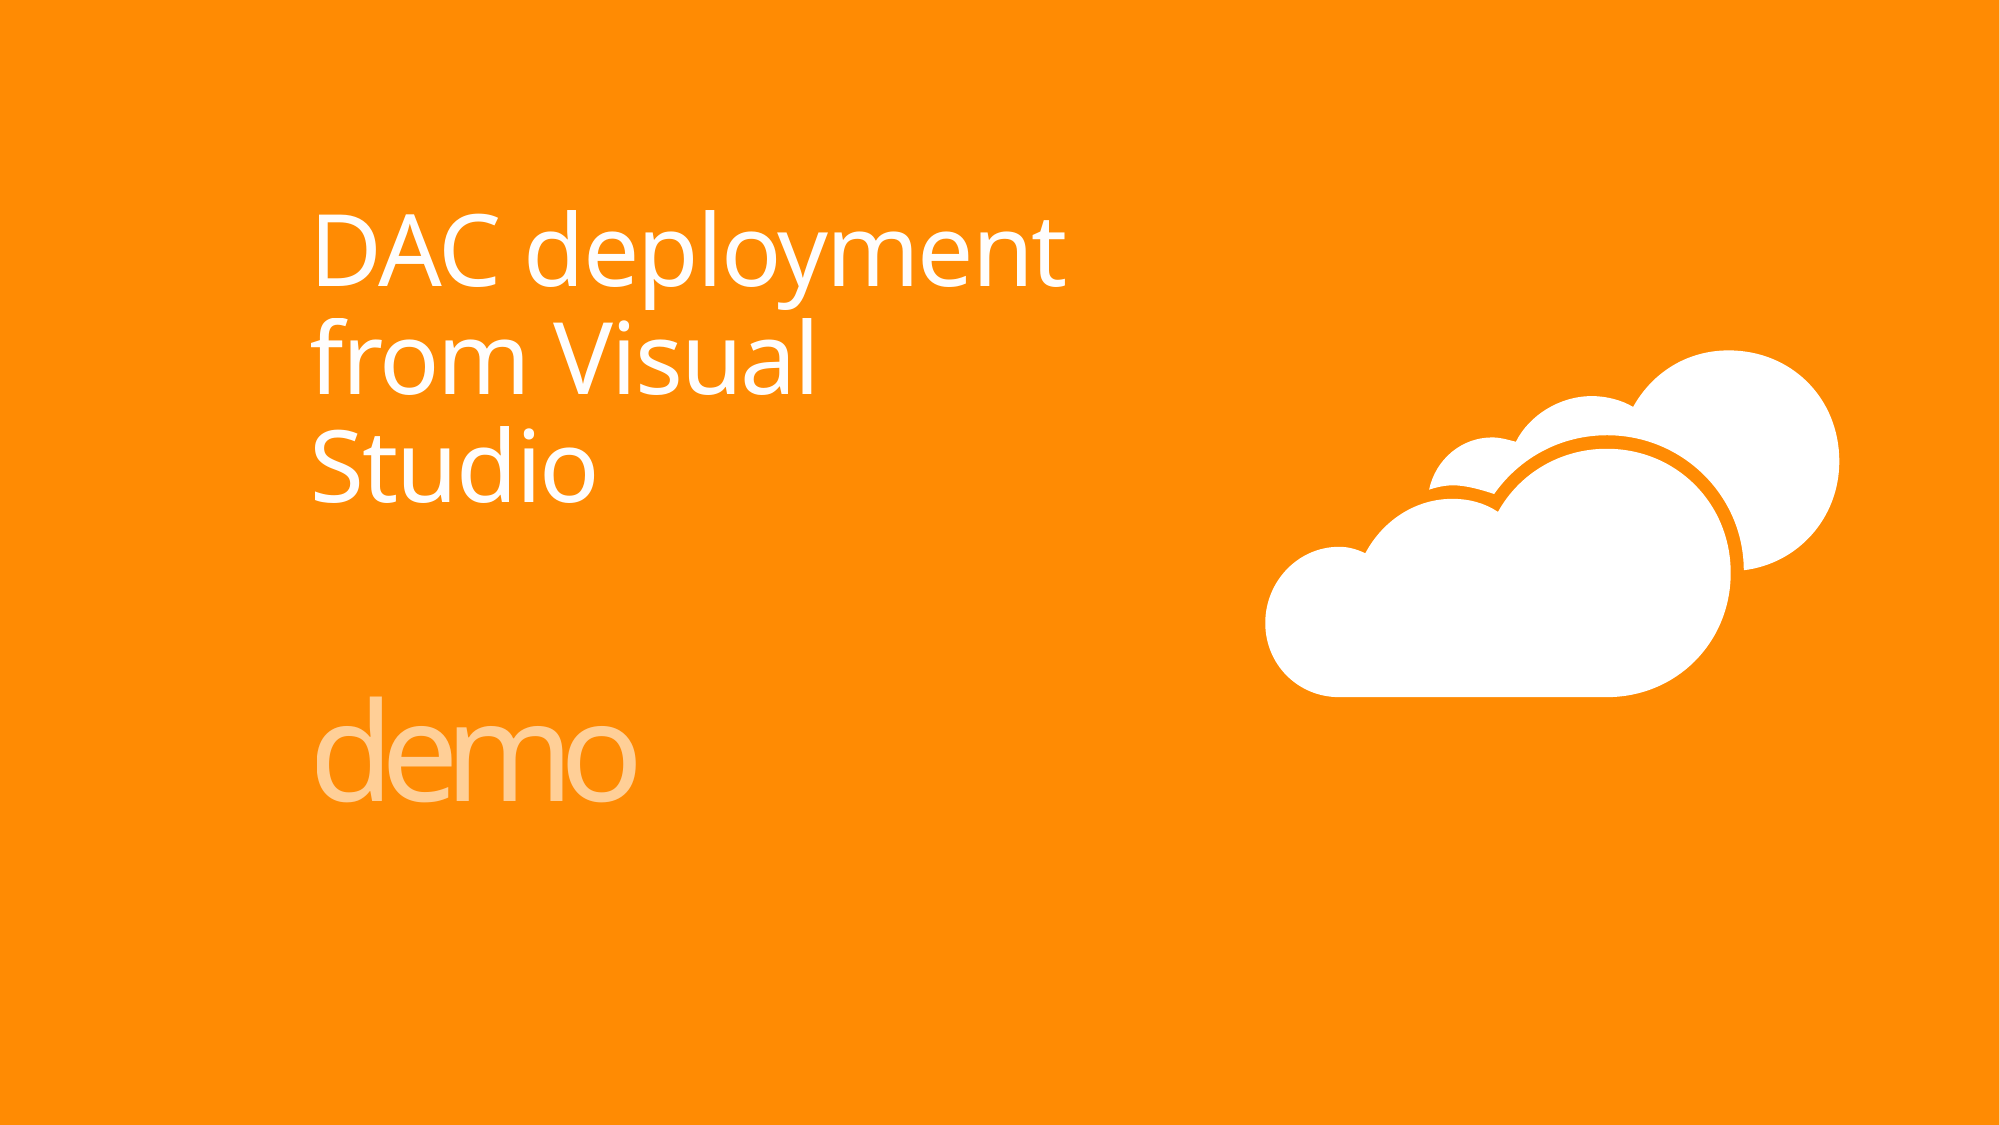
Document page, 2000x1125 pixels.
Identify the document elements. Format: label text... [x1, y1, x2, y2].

list demo [309, 682, 1766, 892]
title DAC deployment from Visual Studio [309, 237, 1122, 488]
